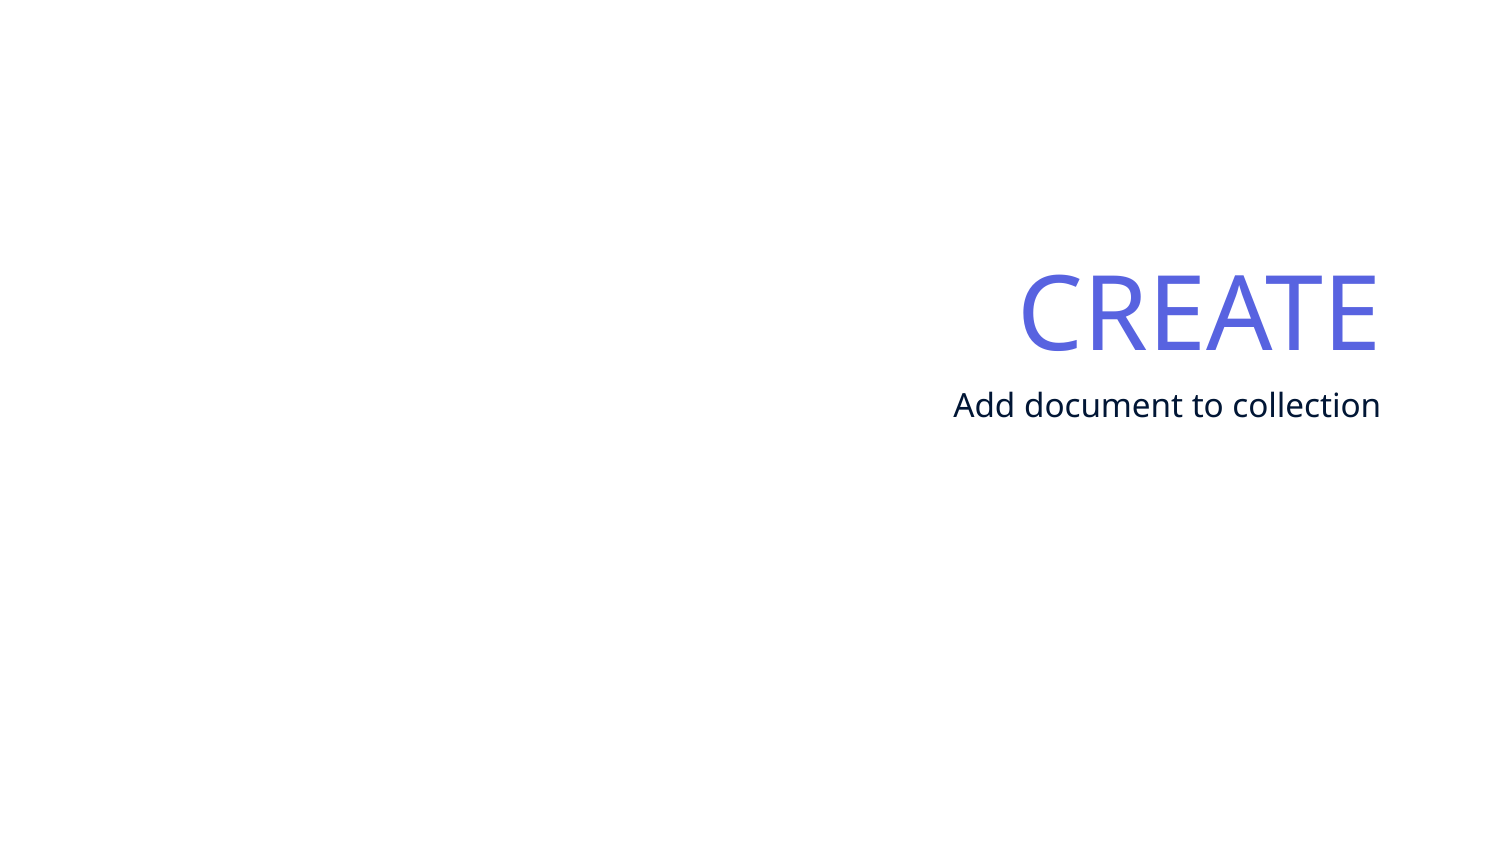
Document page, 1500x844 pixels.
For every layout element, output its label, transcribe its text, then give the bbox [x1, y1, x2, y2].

title CREATE [805, 245, 1382, 383]
subtitle Add document to collection [805, 383, 1382, 623]
